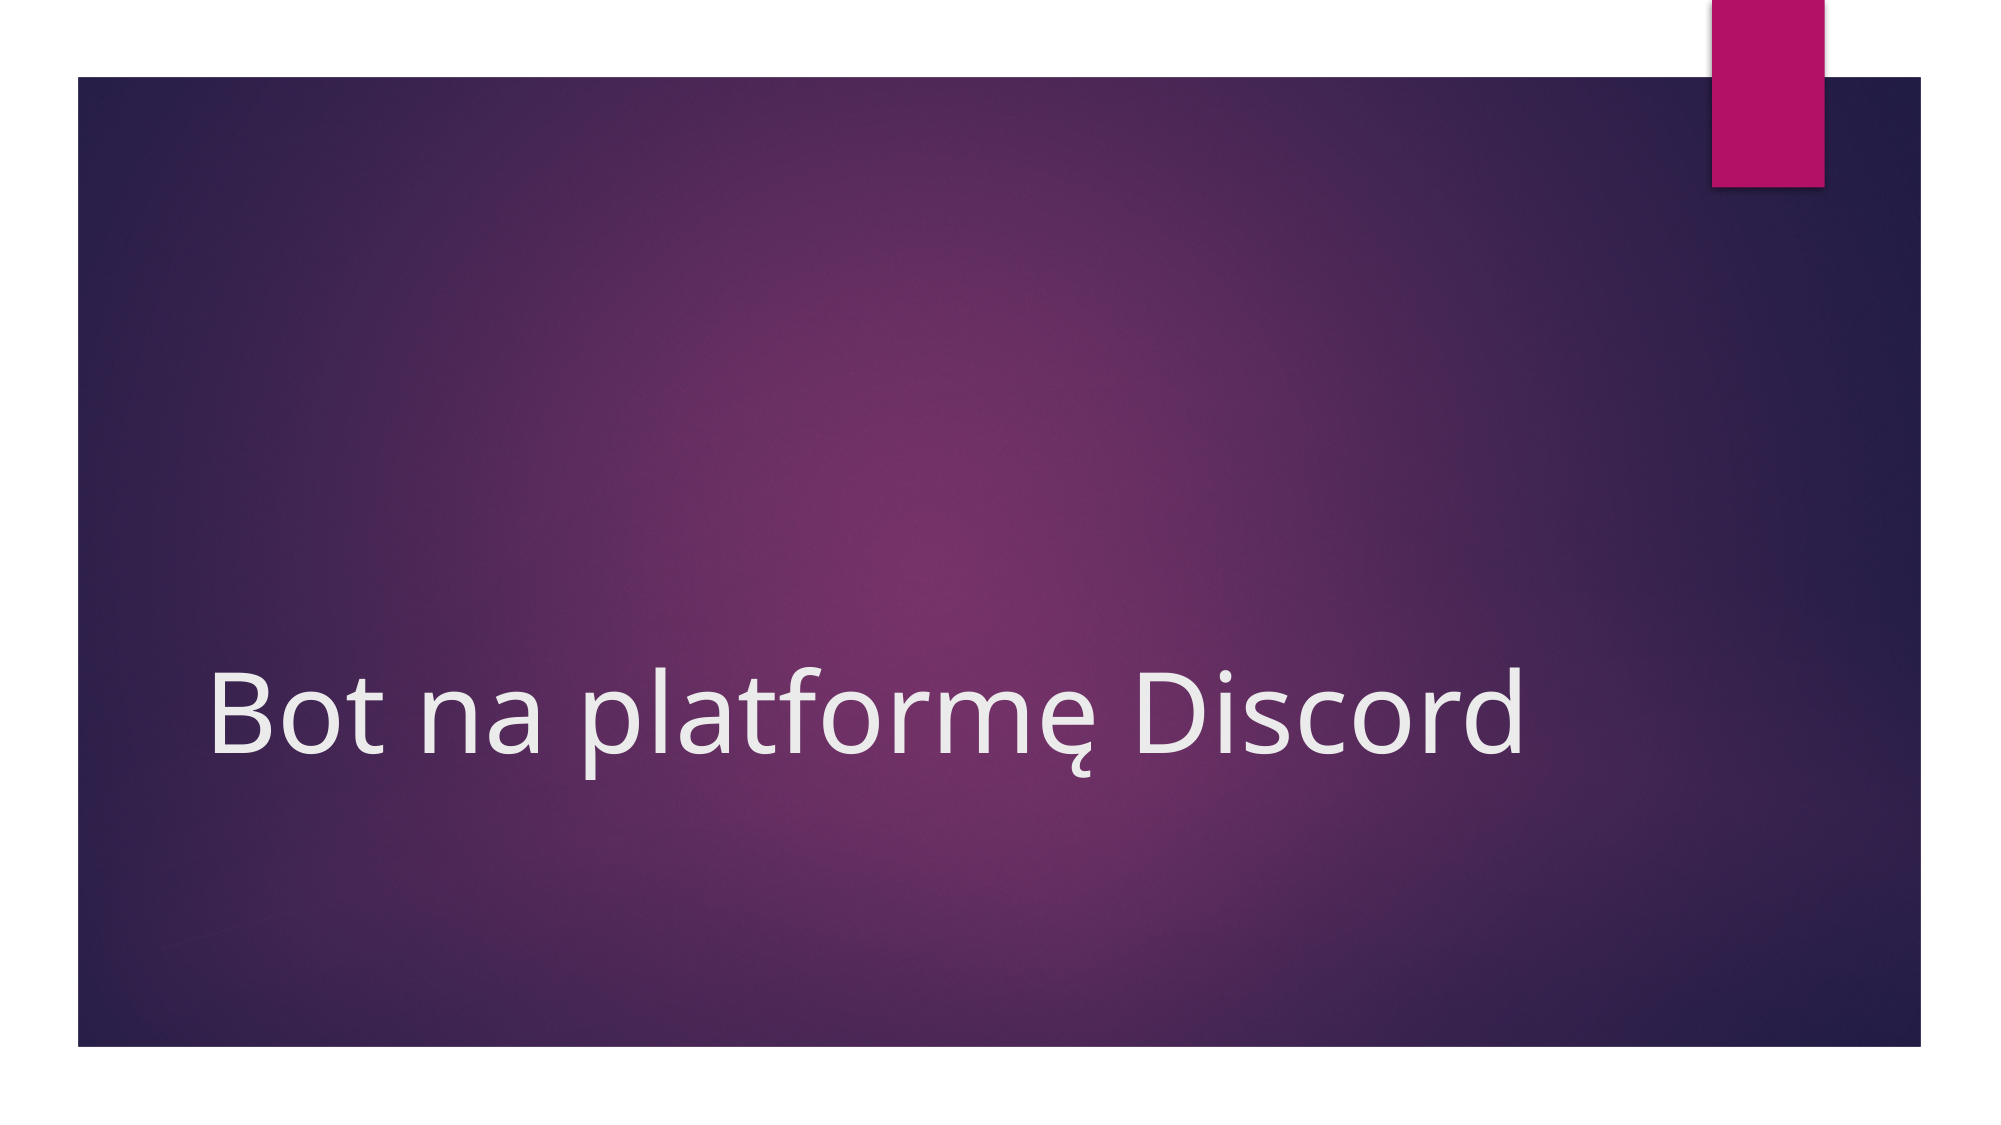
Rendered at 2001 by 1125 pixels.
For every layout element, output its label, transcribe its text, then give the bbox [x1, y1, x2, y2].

title Bot na platformę Discord [189, 344, 1638, 784]
